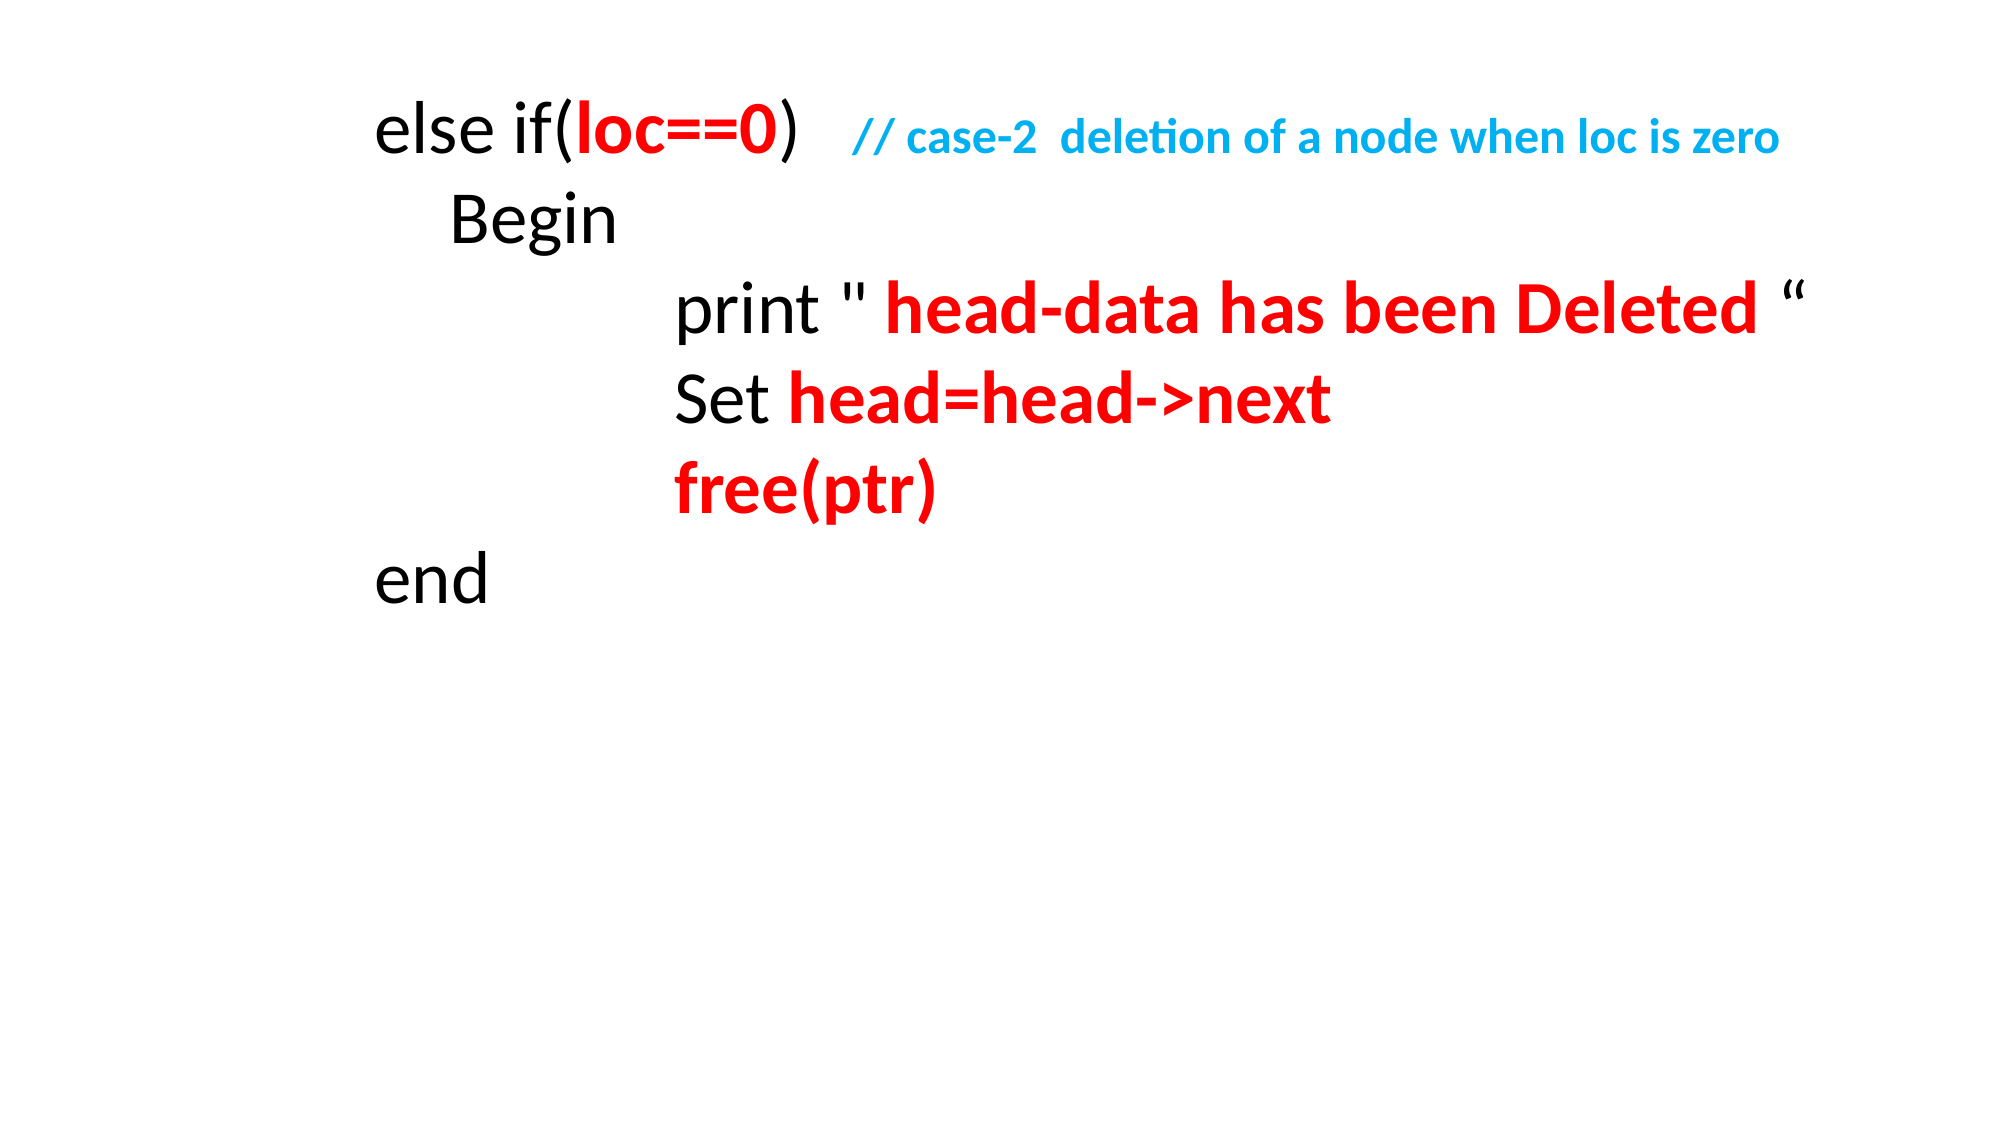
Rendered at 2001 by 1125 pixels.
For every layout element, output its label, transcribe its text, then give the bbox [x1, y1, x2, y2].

text_box else if(loc==0) // case-2 deletion of a node when loc is zero Begin print " head-data has been Deleted “ Set head=head->next free(ptr) end [59, 71, 1953, 1094]
